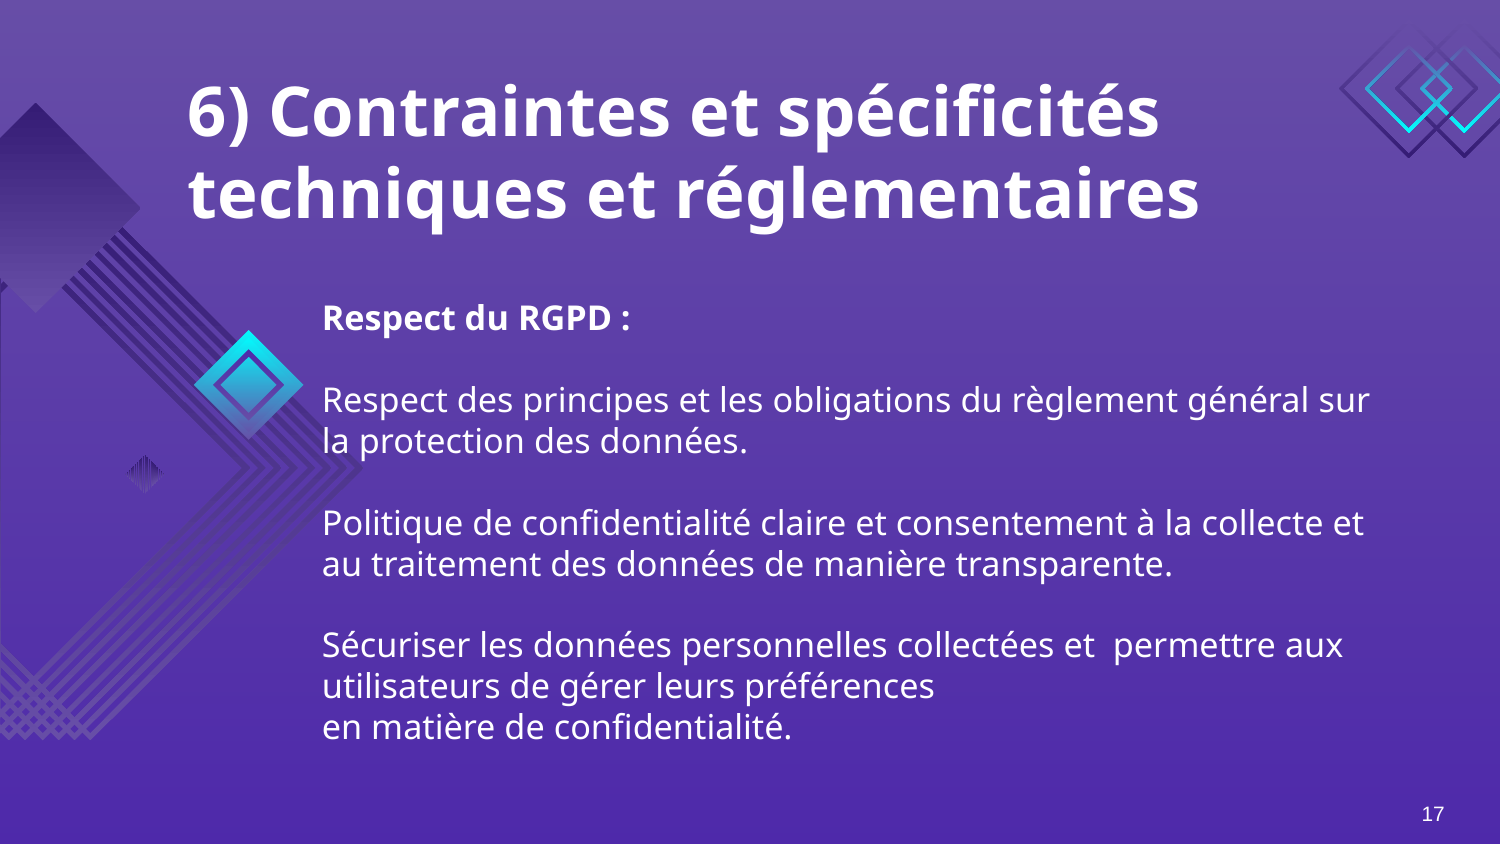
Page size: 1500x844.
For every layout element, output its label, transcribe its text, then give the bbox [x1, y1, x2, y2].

title 6) Contraintes et spécificités techniques et réglementaires [172, 52, 1439, 147]
text_box Respect du RGPD : Respect des principes et les obligations du règlement général sur la protection des données. Politique de confidentialité claire et consentement à la collecte et au traitement des données de manière transparente. Sécuriser les données personnelles collectées et permettre aux utilisateurs de gérer leurs préférences en matière de confidentialité. [306, 260, 1407, 844]
text_box 17 [1407, 793, 1471, 834]
